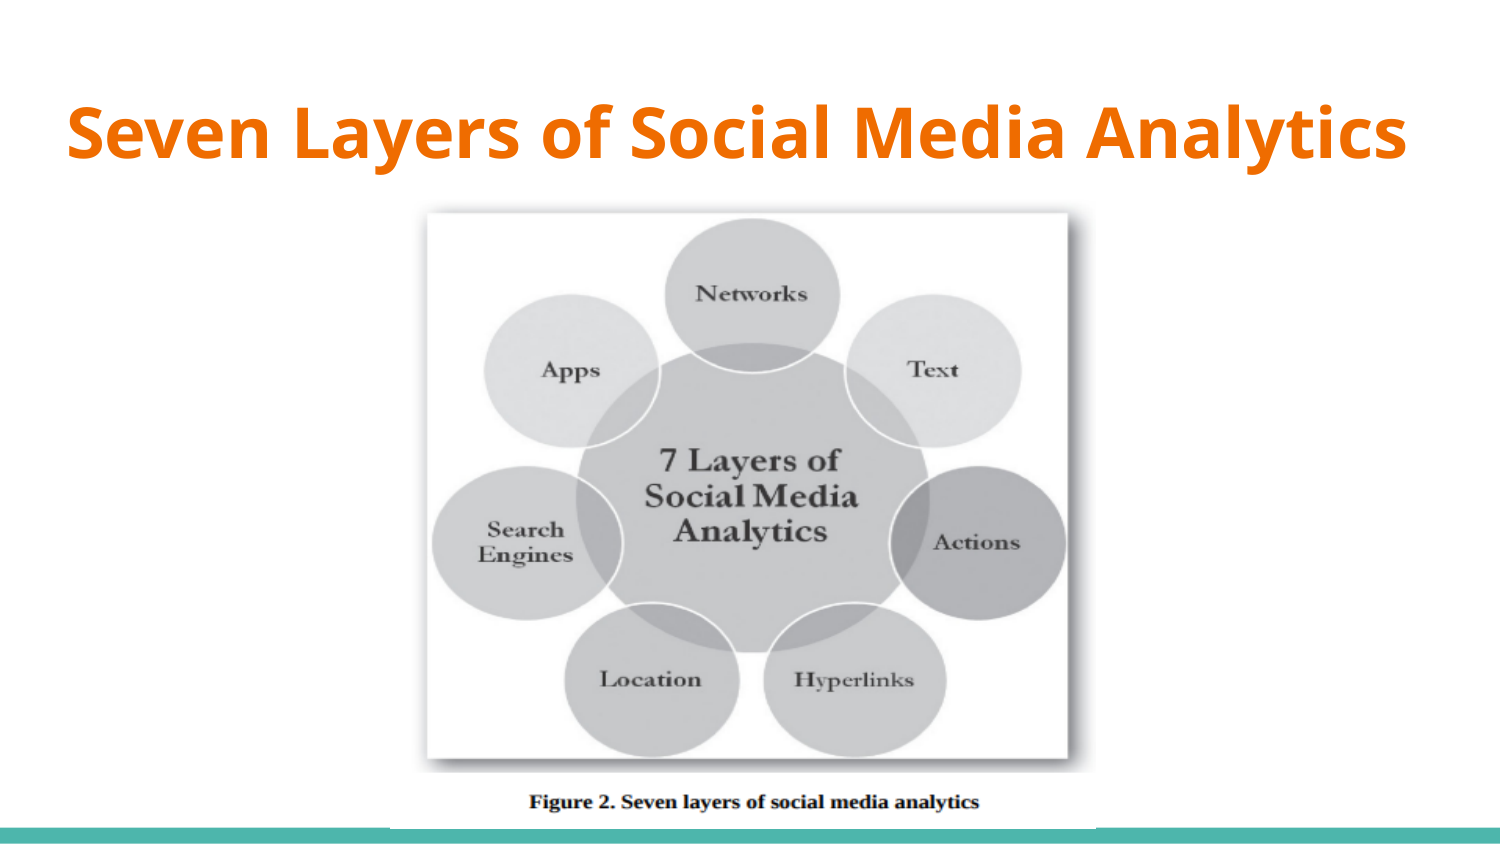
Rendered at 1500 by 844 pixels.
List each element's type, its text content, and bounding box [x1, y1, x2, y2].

picture [390, 198, 1096, 830]
title Seven Layers of Social Media Analytics [51, 72, 1449, 189]
